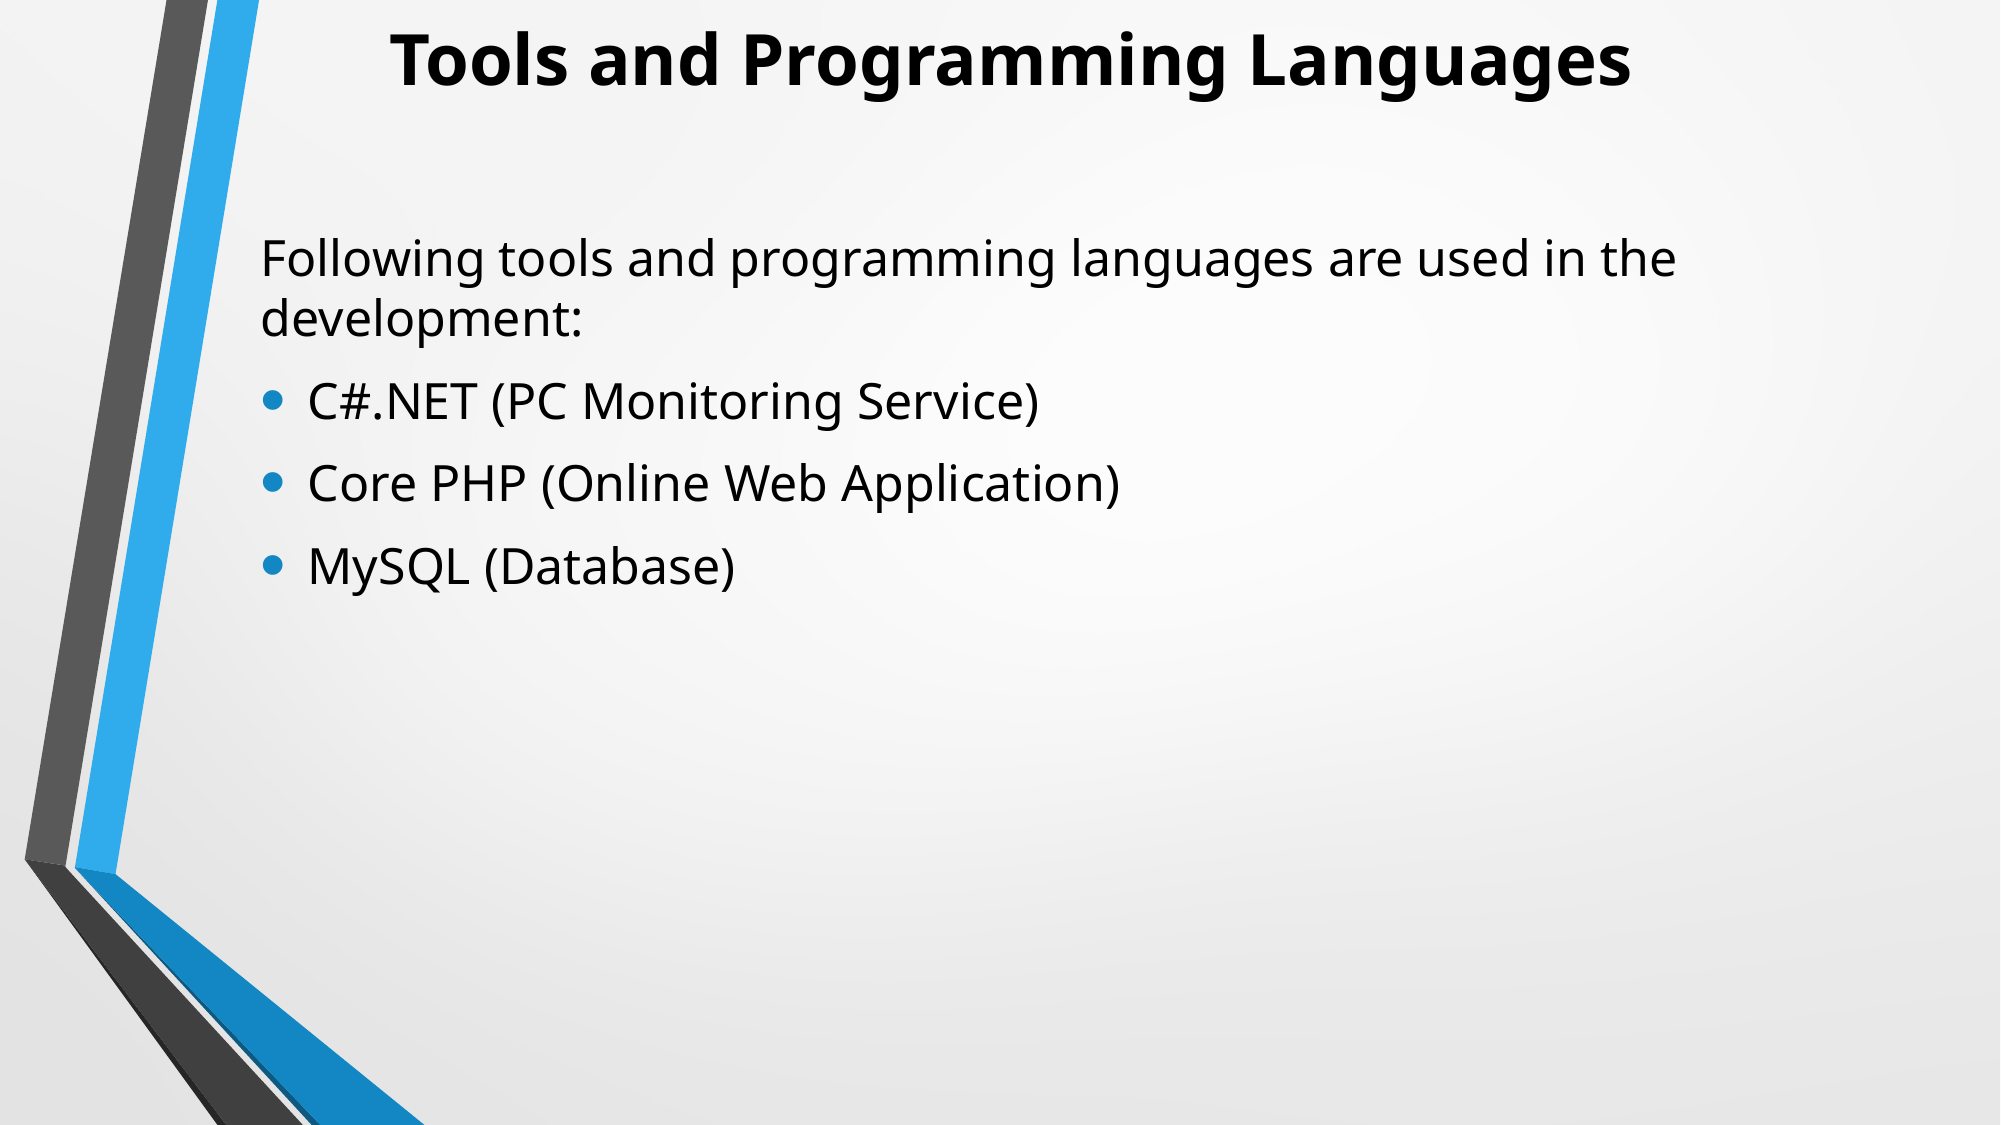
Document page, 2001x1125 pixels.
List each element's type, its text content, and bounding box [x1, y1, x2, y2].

title Tools and Programming Languages [189, 6, 1834, 108]
list Following tools and programming languages are used in the development: C#.NET (PC Monitoring Service) Core PHP (Online Web Application) MySQL (Database) [245, 136, 1978, 865]
